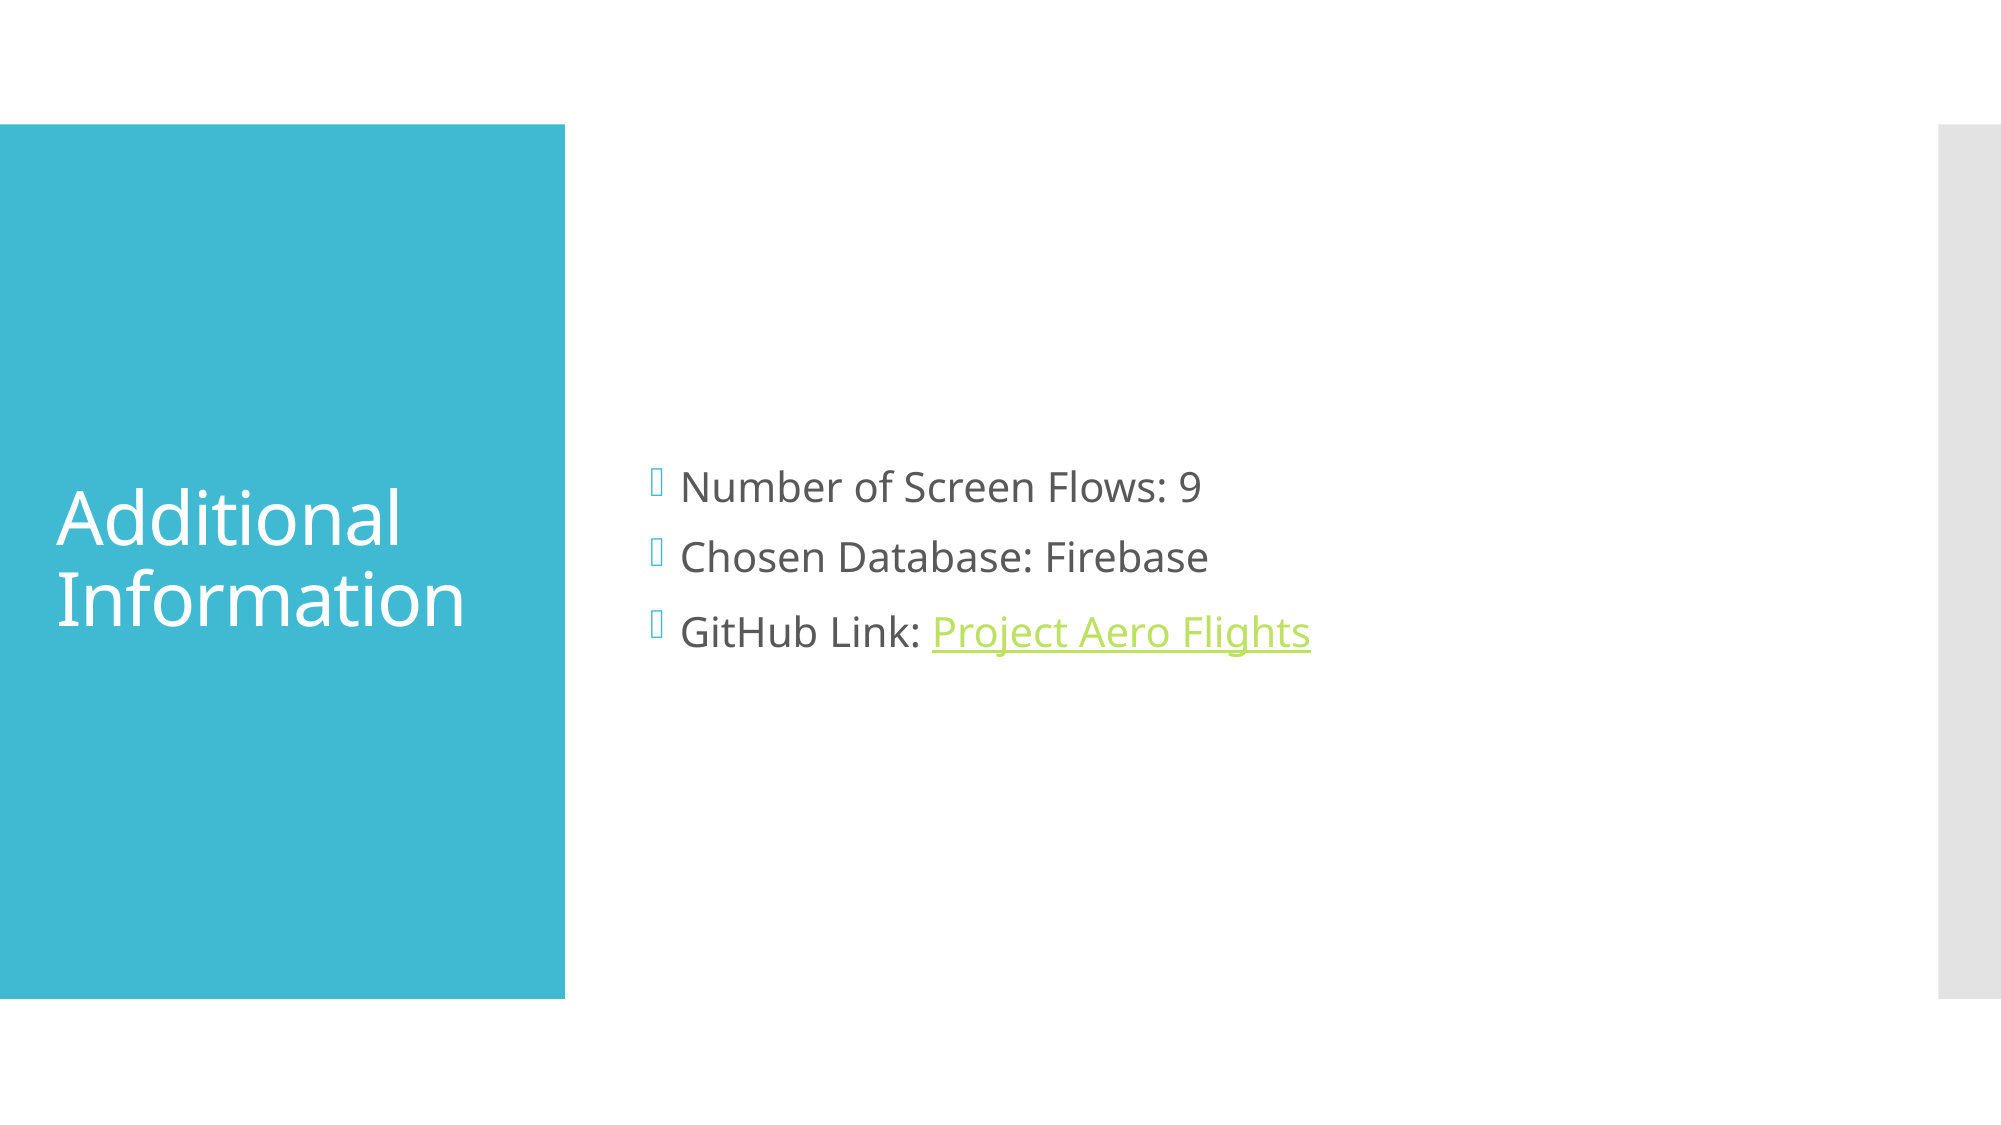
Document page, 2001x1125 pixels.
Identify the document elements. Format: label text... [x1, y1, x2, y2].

title Additional Information [41, 184, 525, 940]
list Number of Screen Flows: 9 Chosen Database: Firebase GitHub Link: Project Aero Flights [634, 141, 1835, 982]
